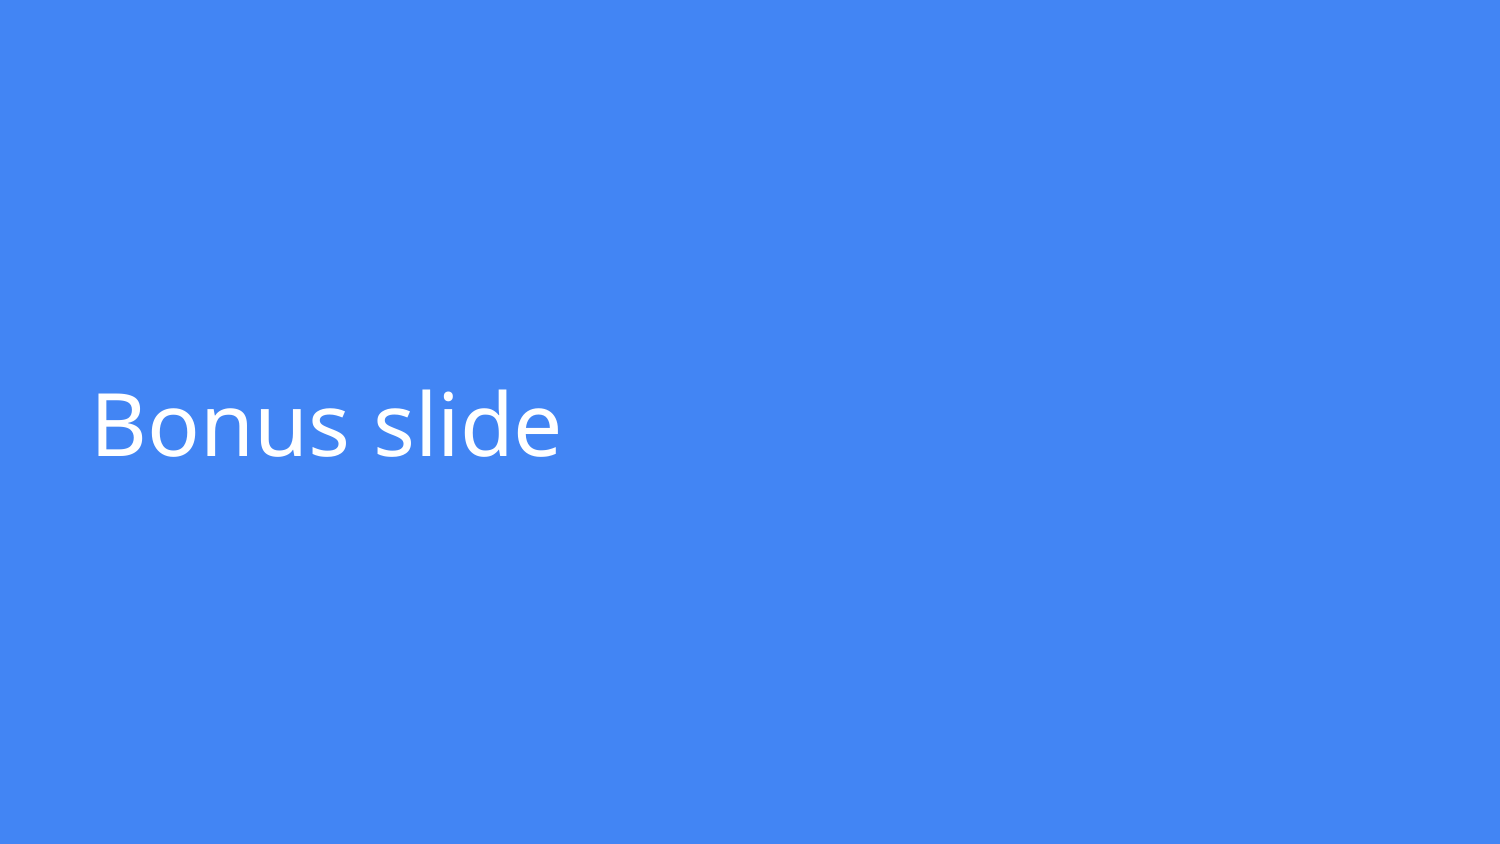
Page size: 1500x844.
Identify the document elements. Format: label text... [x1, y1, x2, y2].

title Bonus slide [75, 338, 1425, 505]
